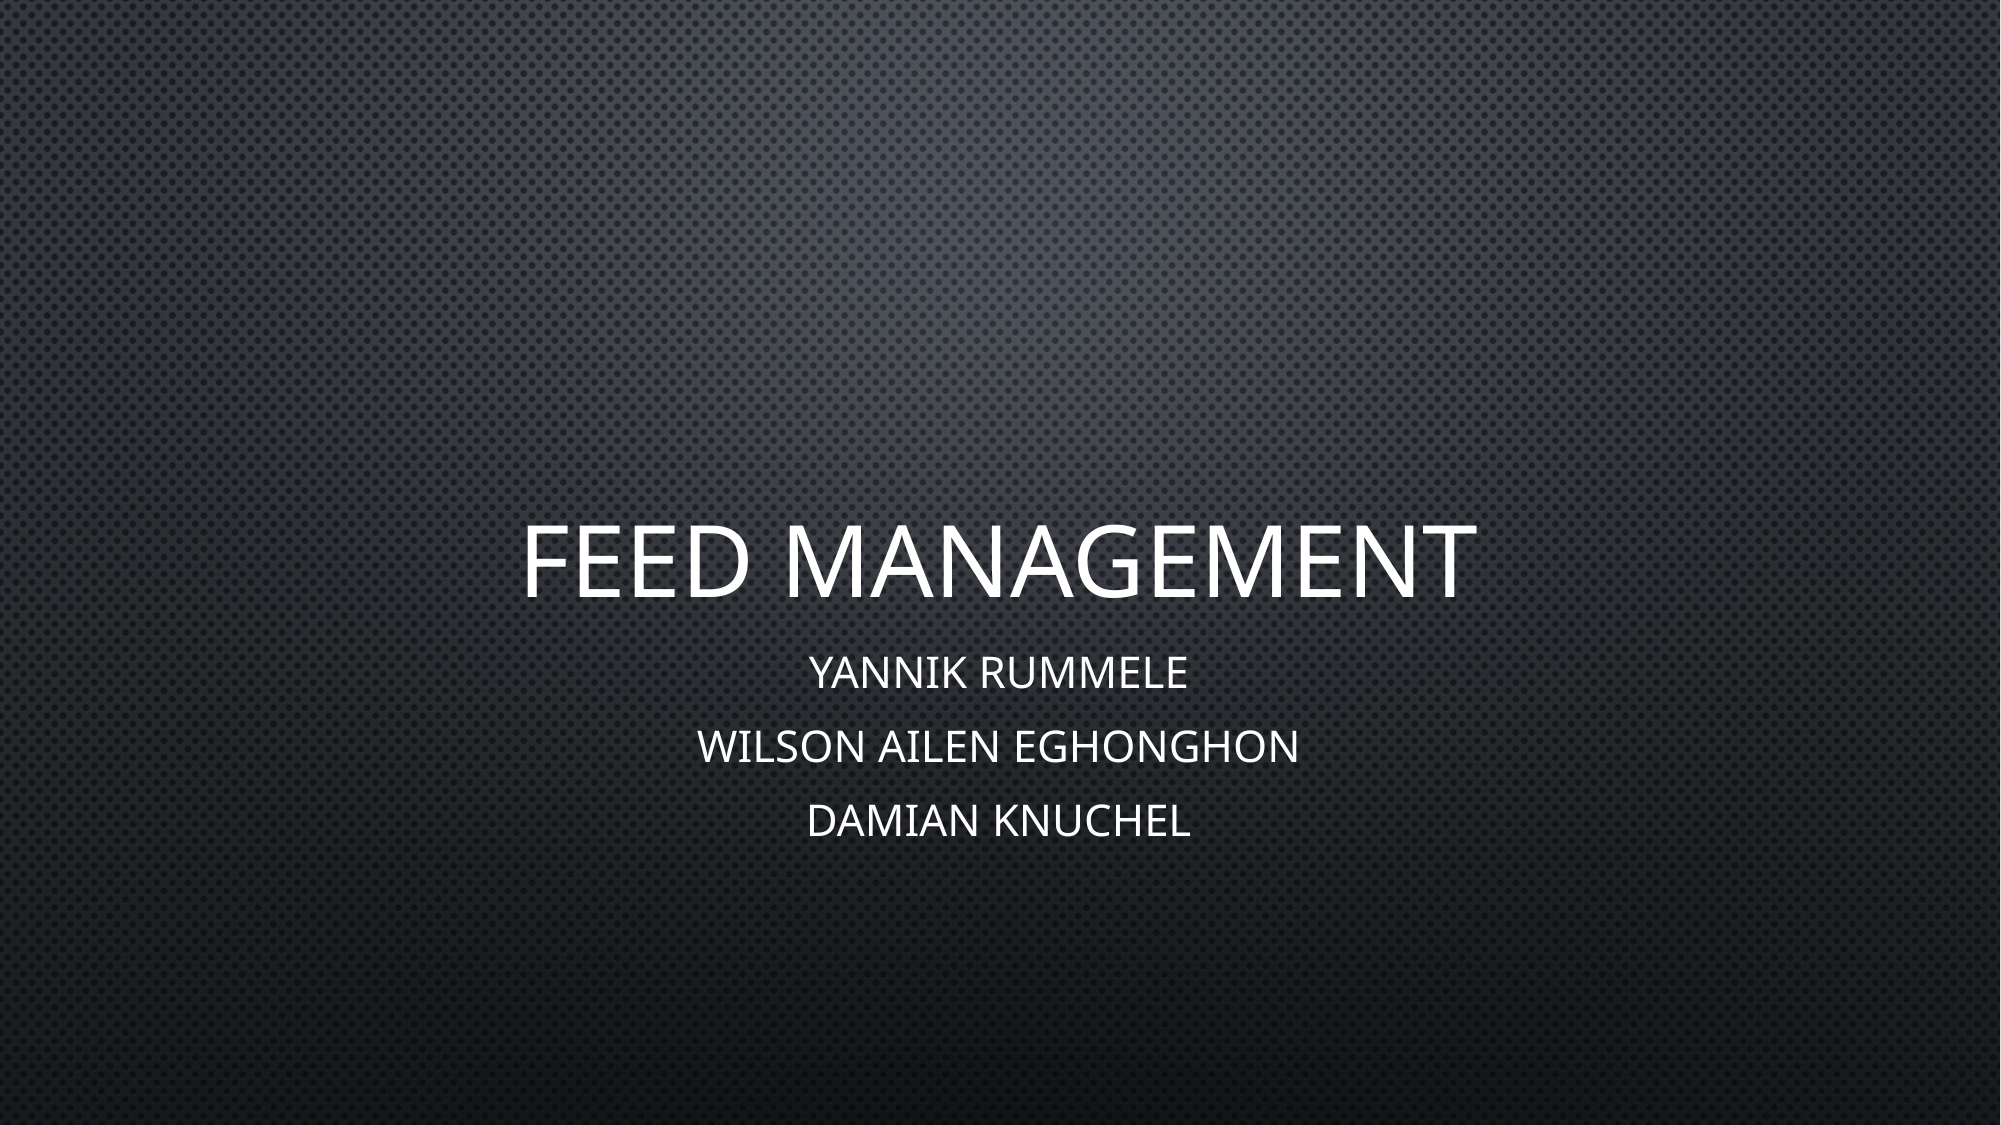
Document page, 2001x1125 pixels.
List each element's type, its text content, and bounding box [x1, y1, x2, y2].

title Feed Management [287, 99, 1711, 625]
subtitle Yannik Rummele Wilson Ailen Eghonghon Damian knuchel [287, 637, 1711, 950]
